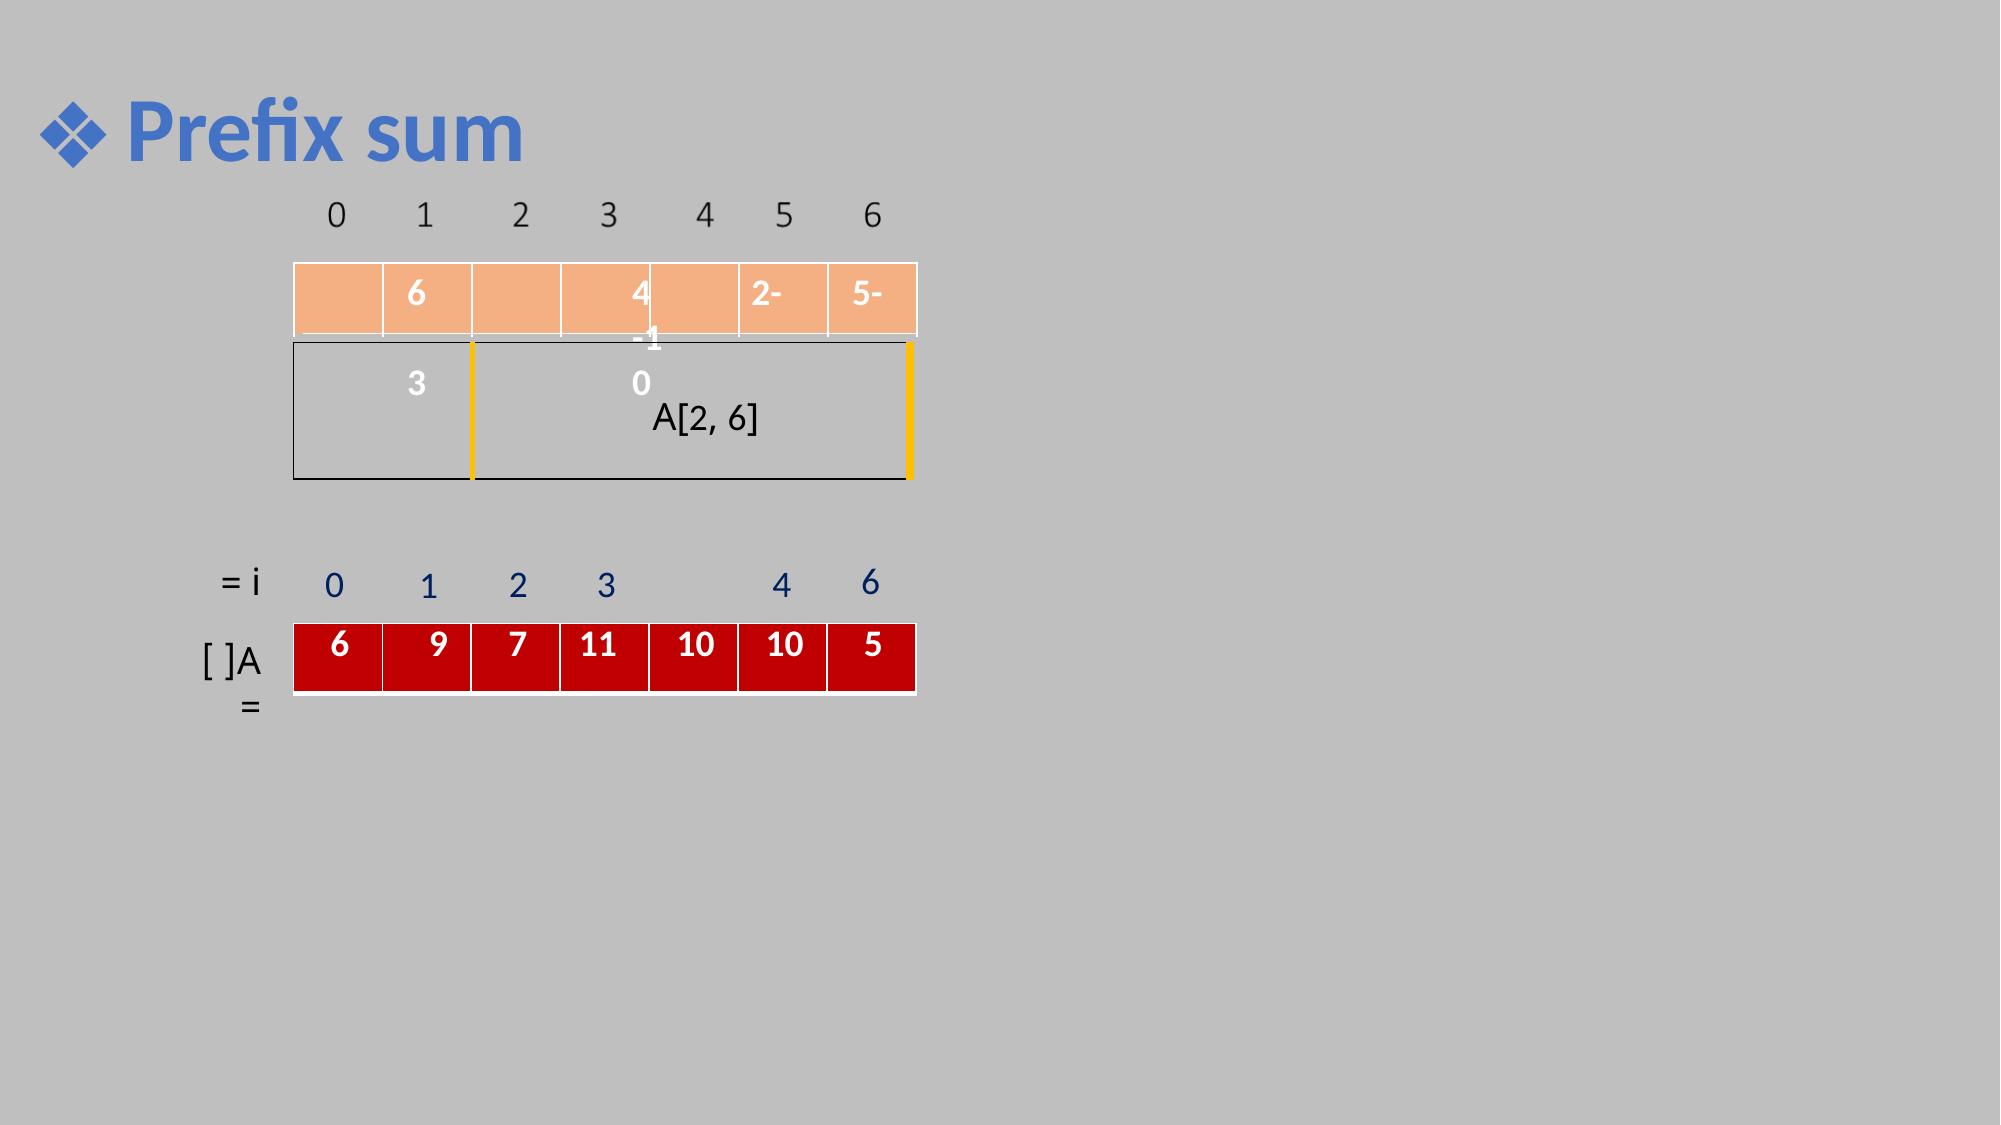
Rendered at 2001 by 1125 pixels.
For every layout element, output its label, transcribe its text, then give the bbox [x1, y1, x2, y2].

table_header 10 [650, 624, 737, 691]
picture [303, 177, 905, 260]
table_header 10 [739, 624, 826, 691]
table_header A[2, 6] [475, 345, 906, 478]
text_box 3 [594, 558, 618, 606]
text_box 4 5 [690, 558, 794, 623]
table_header 9 [383, 624, 470, 691]
text_box i = A[ ] = [168, 555, 261, 727]
title Prefix sum [17, 23, 1743, 241]
text_box 2 [506, 558, 531, 606]
text_box 0 [323, 558, 347, 606]
table_header 11 [561, 624, 648, 691]
table_header 5 [828, 624, 915, 691]
text_box 1 [382, 556, 453, 607]
list [137, 299, 1863, 1014]
text_box 6 [808, 555, 880, 603]
table_header [294, 344, 470, 478]
table_header 6 [294, 624, 382, 691]
table_header 7 [472, 624, 559, 691]
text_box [293, 261, 919, 337]
